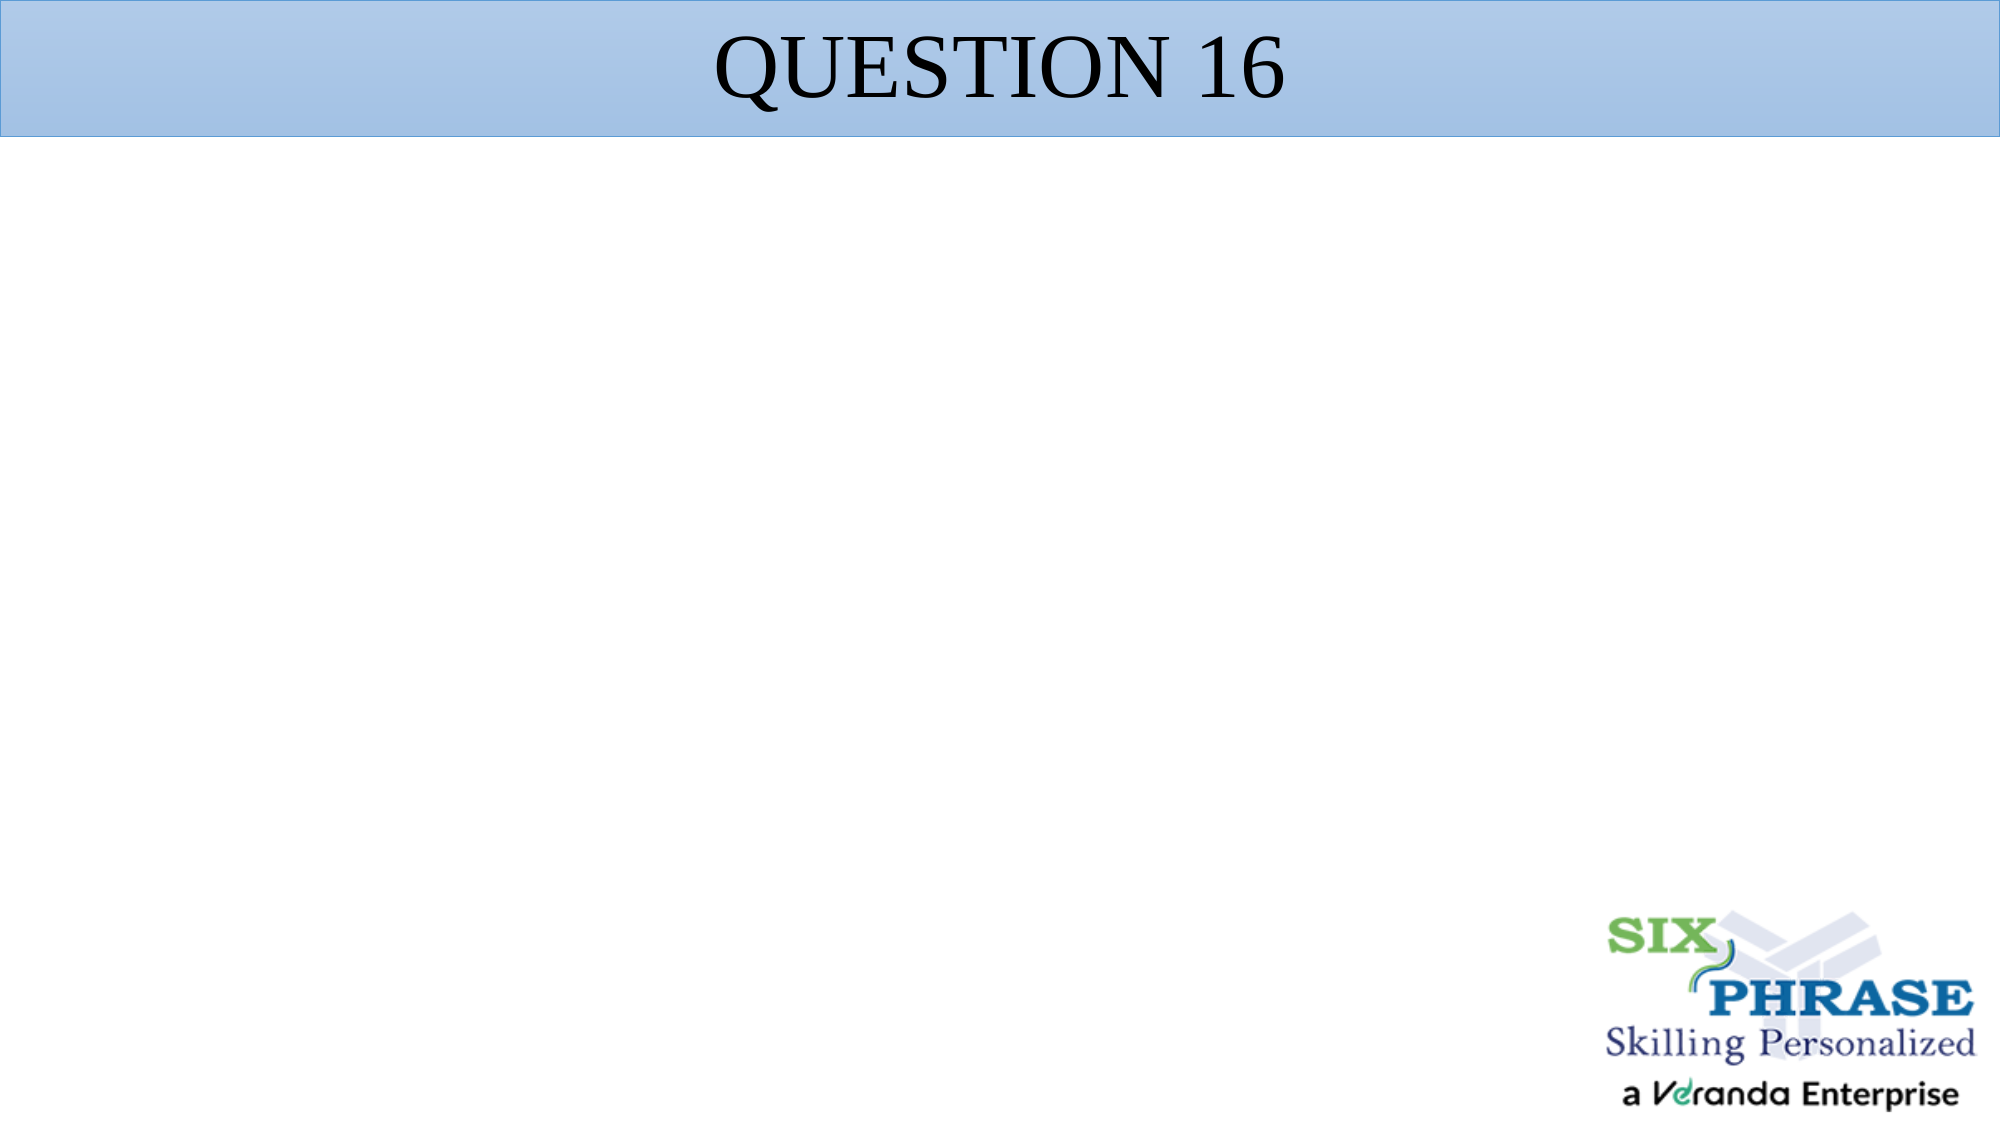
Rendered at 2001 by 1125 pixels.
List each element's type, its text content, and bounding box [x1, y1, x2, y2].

picture [1585, 894, 2000, 1125]
title QUESTION 16 [0, 0, 2000, 137]
